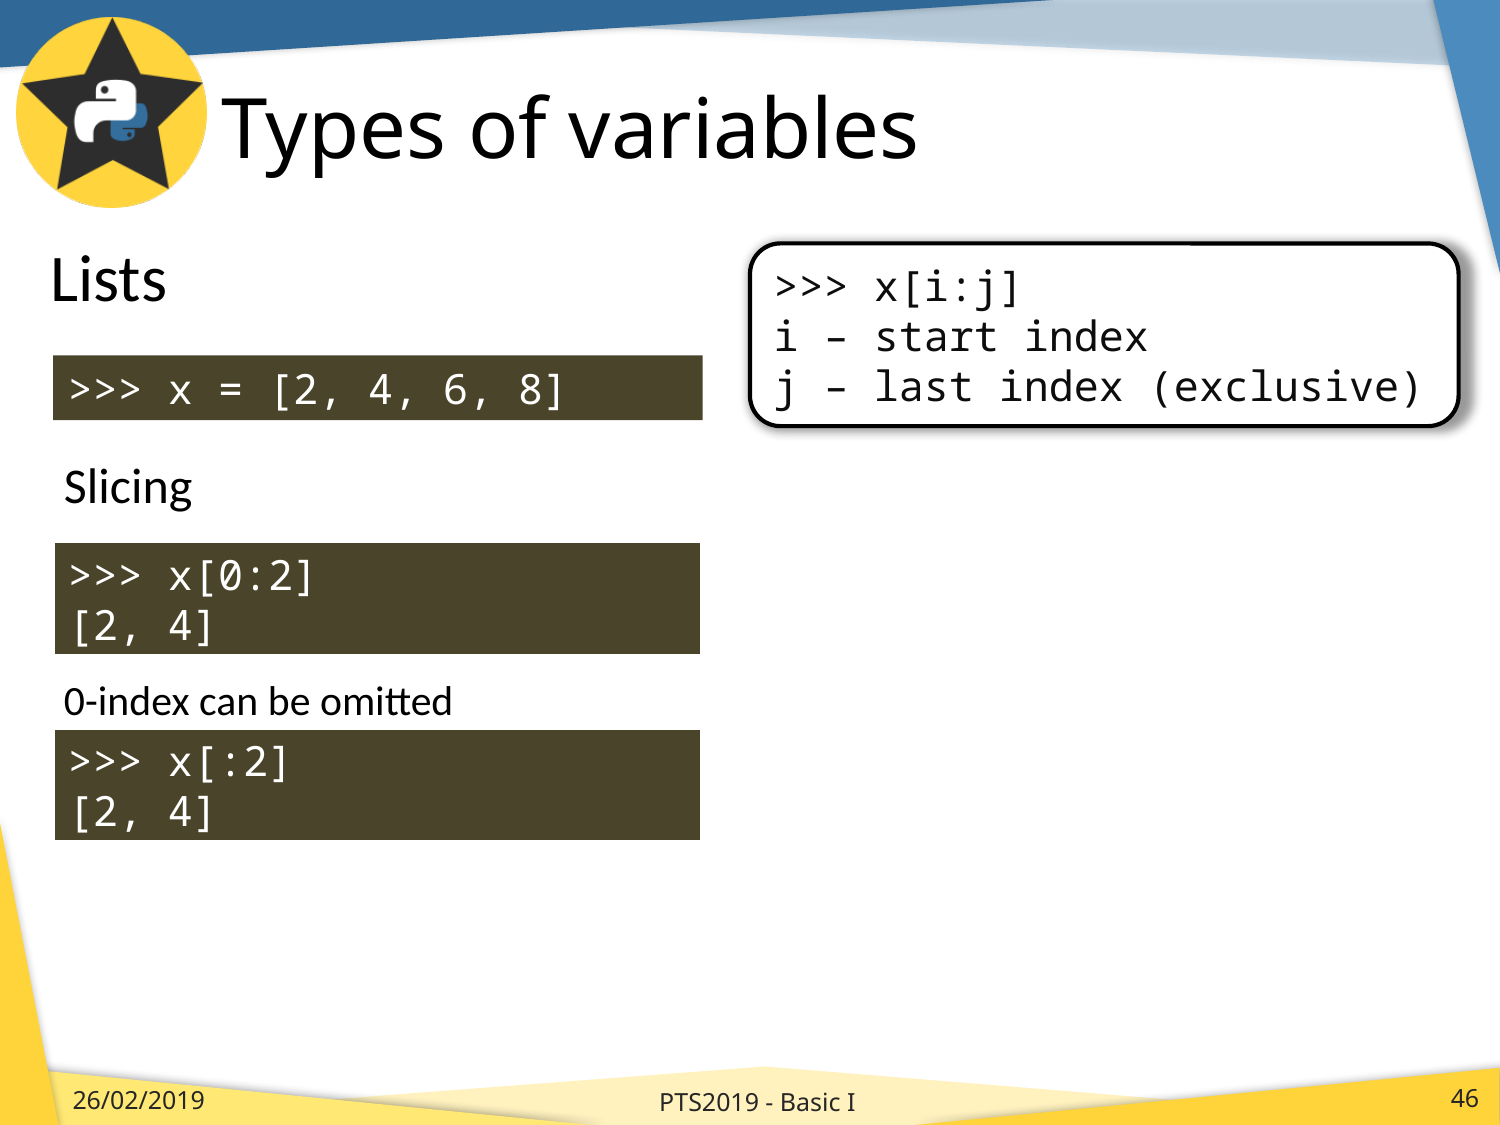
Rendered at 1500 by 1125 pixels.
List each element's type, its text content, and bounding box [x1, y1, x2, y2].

picture [16, 17, 207, 208]
text_box 0-index can be omitted [49, 666, 809, 732]
text_box Lists [35, 227, 402, 303]
slide_number 46 [1144, 1082, 1495, 1118]
title Types of variables [206, 66, 1425, 185]
text_box >>> x[:2] [2, 4] [51, 732, 705, 845]
text_box >>> x = [2, 4, 6, 8] [51, 353, 705, 422]
footer PTS2019 - Basic I [520, 1071, 995, 1125]
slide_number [57, 1082, 408, 1118]
text_box >>> x[0:2] [2, 4] [51, 539, 705, 658]
text_box >>> x[i:j] i – start index j – last index (exclusive) [749, 243, 1459, 427]
text_box Slicing [49, 446, 809, 522]
